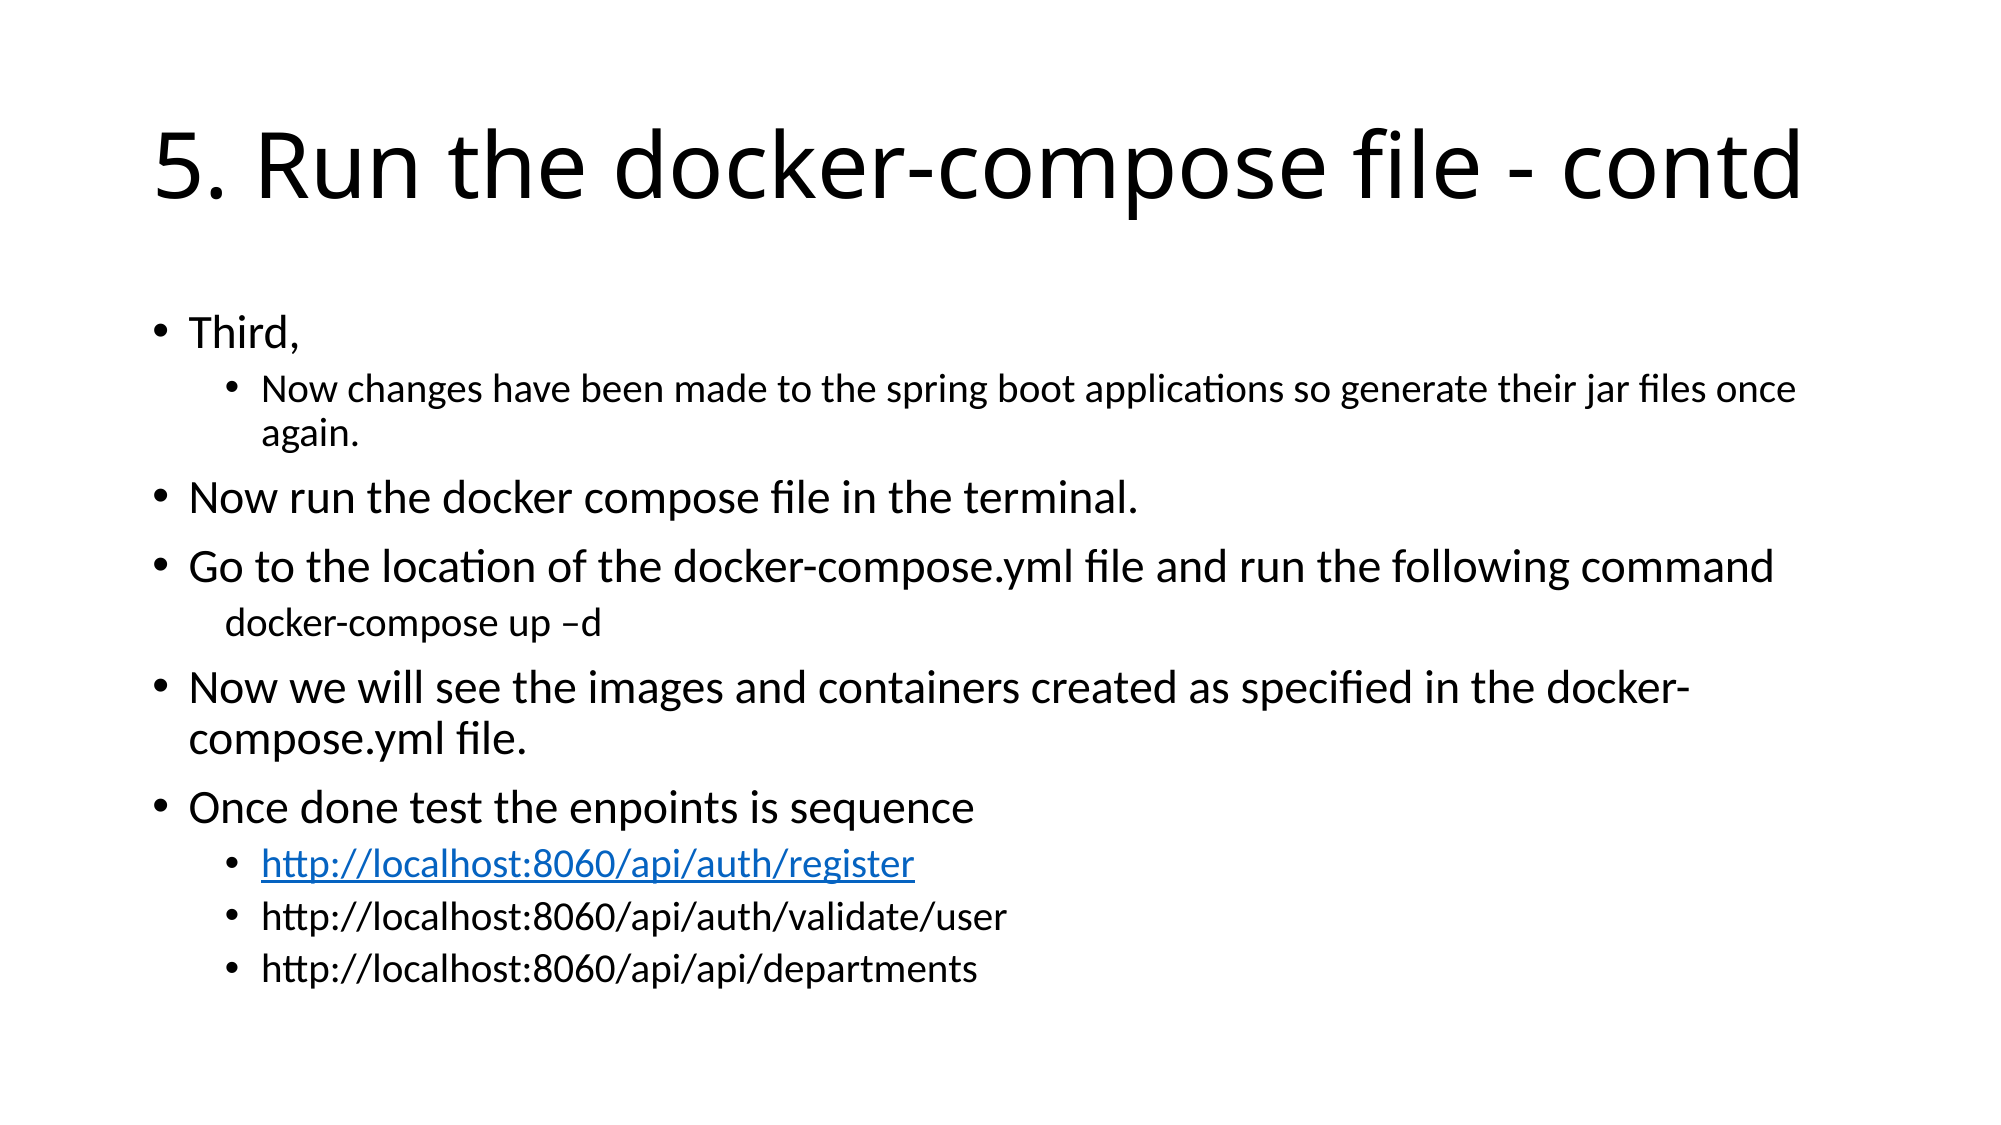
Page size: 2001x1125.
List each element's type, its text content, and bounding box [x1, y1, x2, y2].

title 5. Run the docker-compose file - contd [137, 59, 1863, 278]
list Third, Now changes have been made to the spring boot applications so generate their jar files once again. Now run the docker compose file in the terminal. Go to the location of the docker-compose.yml file and run the following command docker-compose up –d Now we will see the images and containers created as specified in the docker-compose.yml file. Once done test the enpoints is sequence http://localhost:8060/api/auth/register http://localhost:8060/api/auth/validate/user http://localhost:8060/api/api/departments [137, 299, 1863, 1014]
